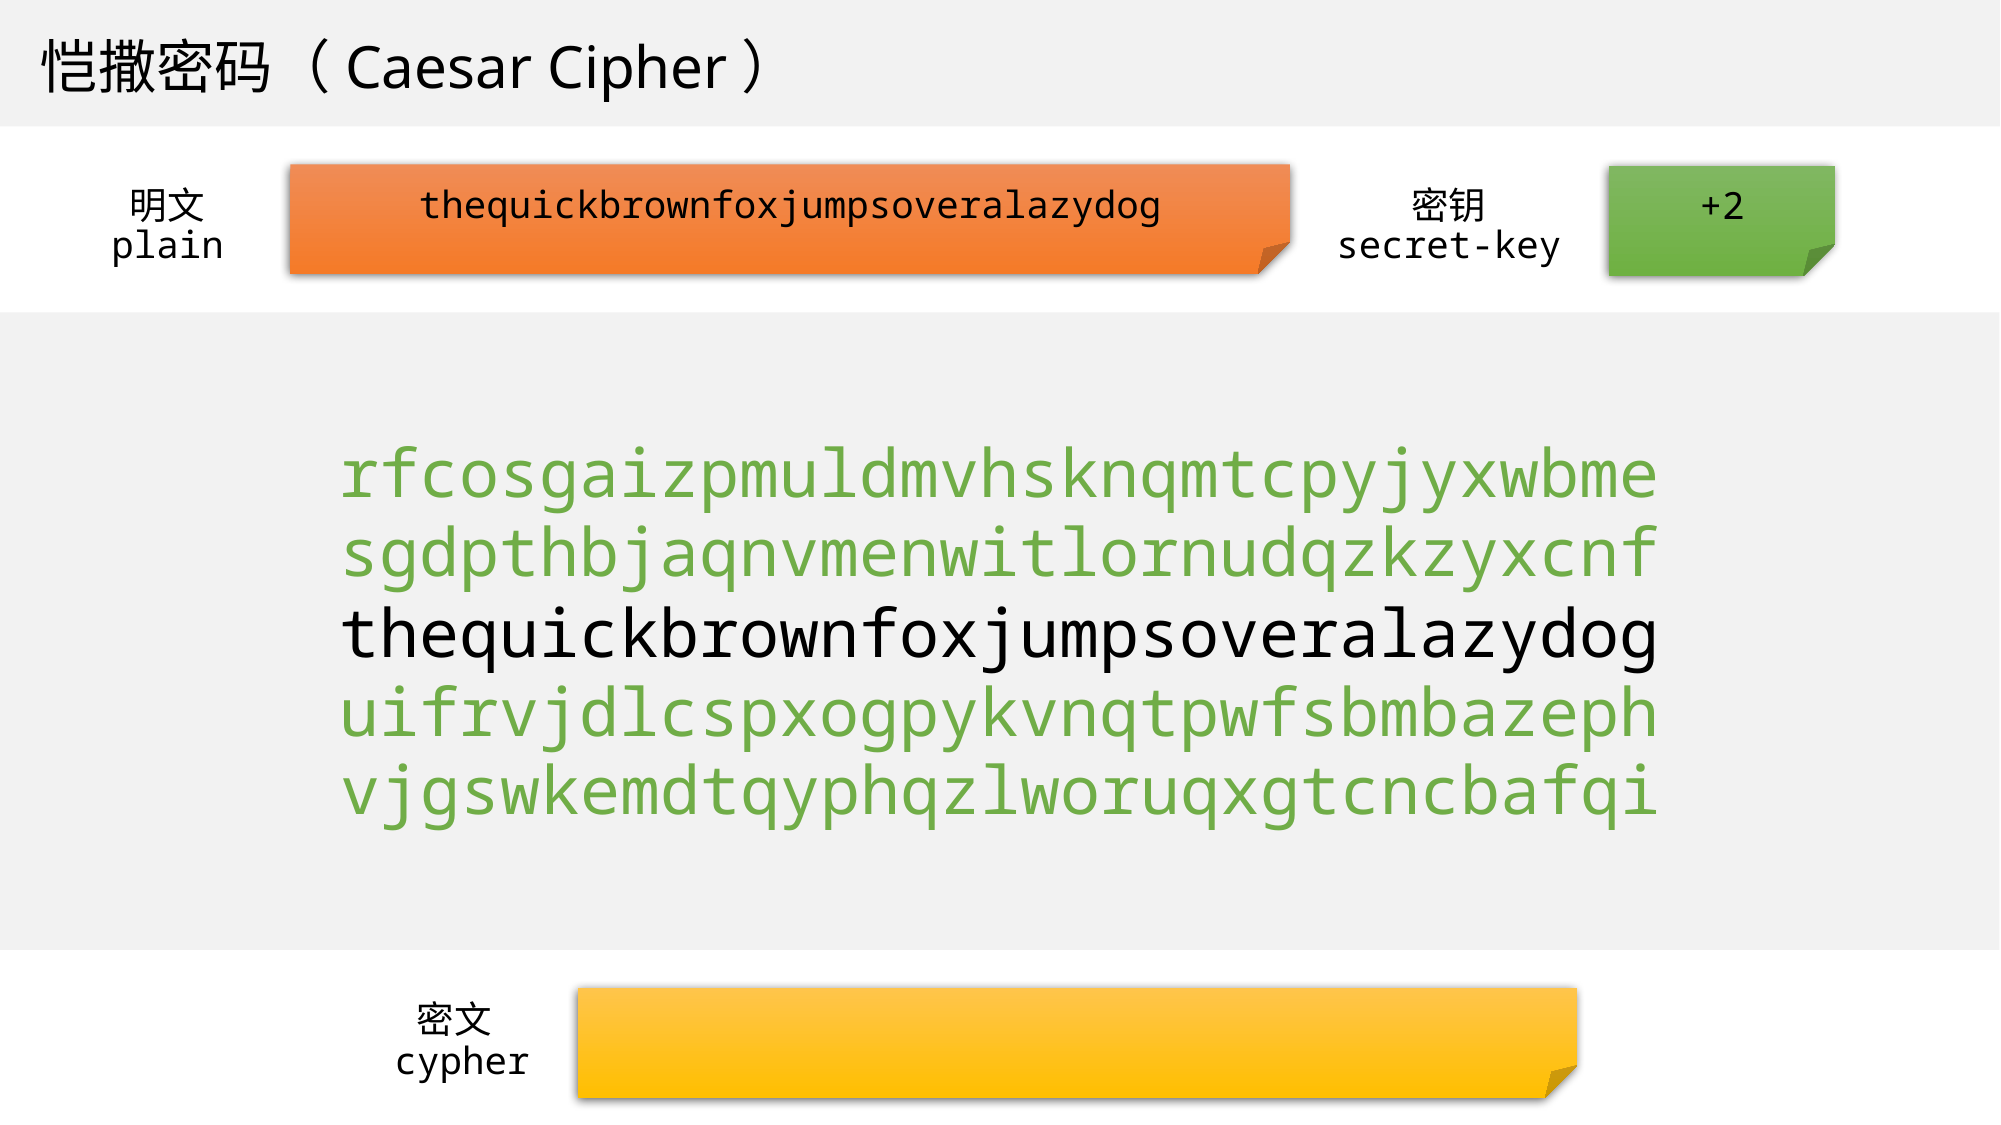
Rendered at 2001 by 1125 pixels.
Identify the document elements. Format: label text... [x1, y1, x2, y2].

text_box plain [96, 213, 239, 274]
text_box [0, 0, 2000, 128]
text_box [577, 987, 1578, 1098]
text_box +2 [1608, 166, 1836, 277]
text_box thequickbrownfoxjumpsoveralazydog [290, 164, 1290, 275]
text_box uifrvjdlcspxogpykvnqtpwfsbmbazeph [324, 662, 1675, 758]
text_box vjgswkemdtqyphqzlworuqxgtcncbafqi [325, 740, 1676, 836]
text_box secret-key [1321, 213, 1577, 274]
text_box 密钥 [1396, 175, 1502, 235]
text_box sgdpthbjaqnvmenwitlornudqzkzyxcnf [324, 519, 1675, 597]
text_box thequickbrownfoxjumpsoveralazydog [324, 597, 1675, 662]
text_box 密文 [402, 988, 507, 1048]
text_box 明文 [115, 175, 221, 235]
text_box [0, 311, 2000, 951]
text_box 恺撒密码（Caesar Cipher） [25, 22, 815, 108]
text_box rfcosgaizpmuldmvhsknqmtcpyjyxwbme [324, 423, 1675, 519]
text_box cypher [379, 1030, 545, 1090]
